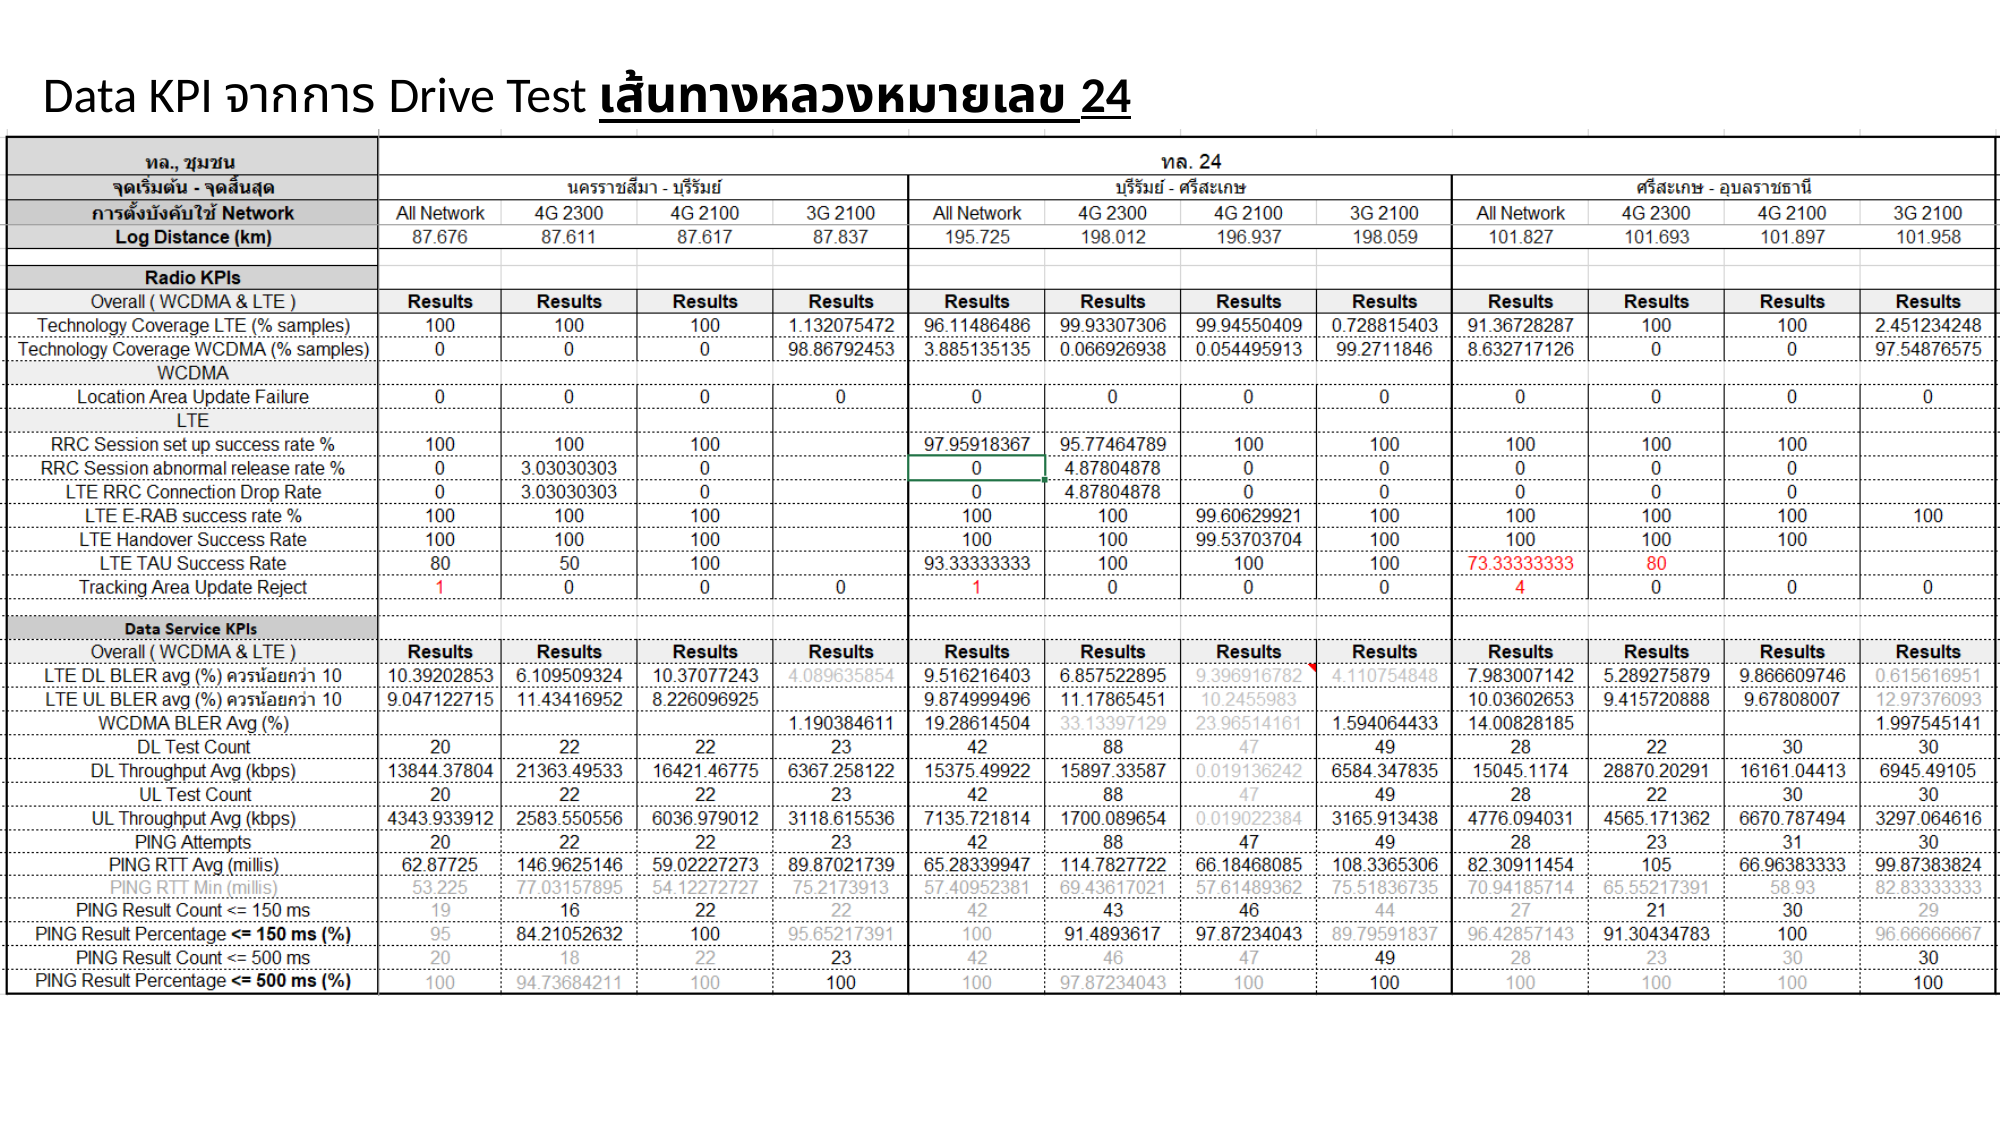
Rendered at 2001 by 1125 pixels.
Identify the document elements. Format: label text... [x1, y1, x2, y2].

picture [0, 129, 2000, 996]
text_box Data KPI จากการ Drive Test เส้นทางหลวงหมายเลข 24 [28, 55, 1146, 129]
